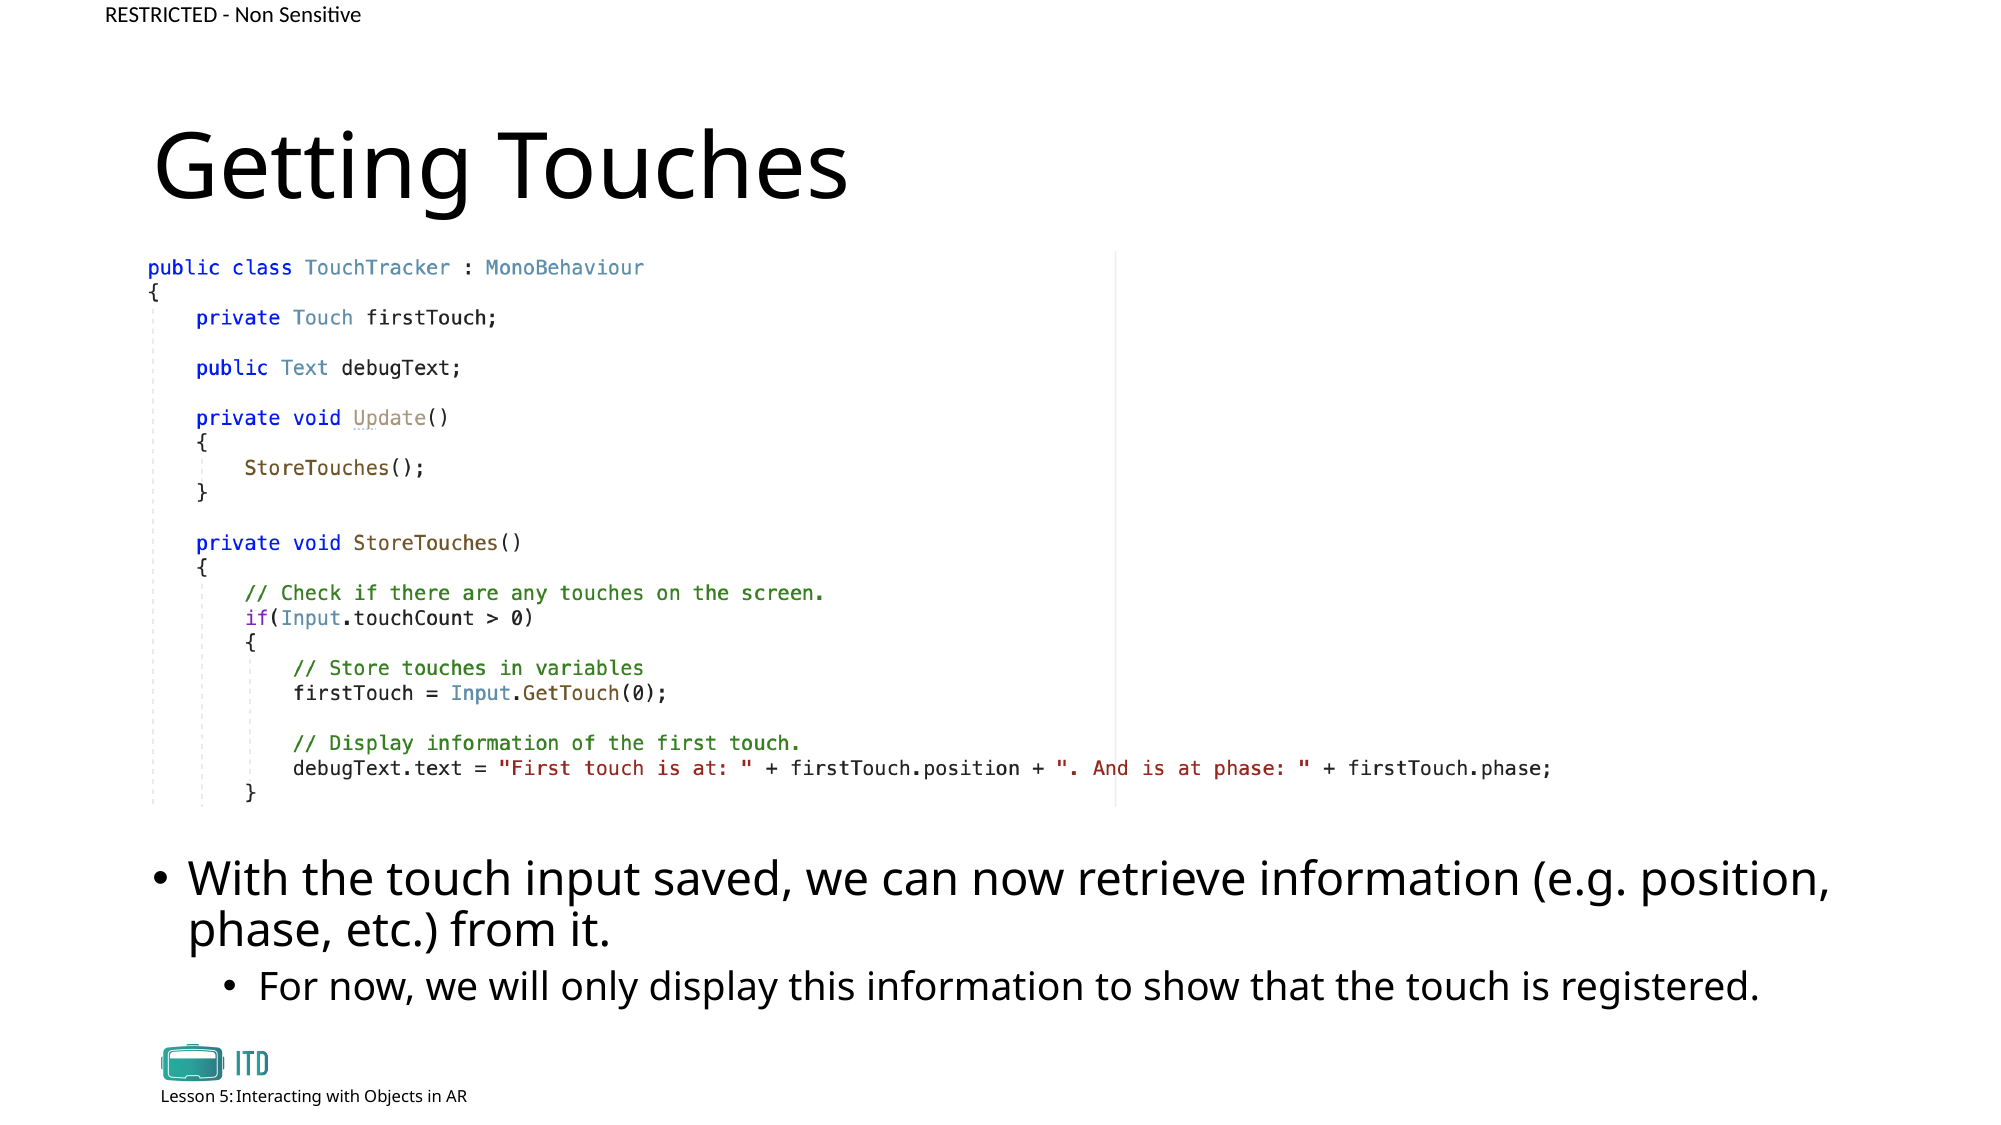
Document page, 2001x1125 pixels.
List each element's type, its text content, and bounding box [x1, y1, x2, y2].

picture [161, 1049, 268, 1082]
list With the touch input saved, we can now retrieve information (e.g. position, phase, etc.) from it. For now, we will only display this information to show that the touch is registered. [137, 847, 1863, 1049]
picture [137, 251, 1562, 807]
title Getting Touches [137, 59, 1863, 278]
